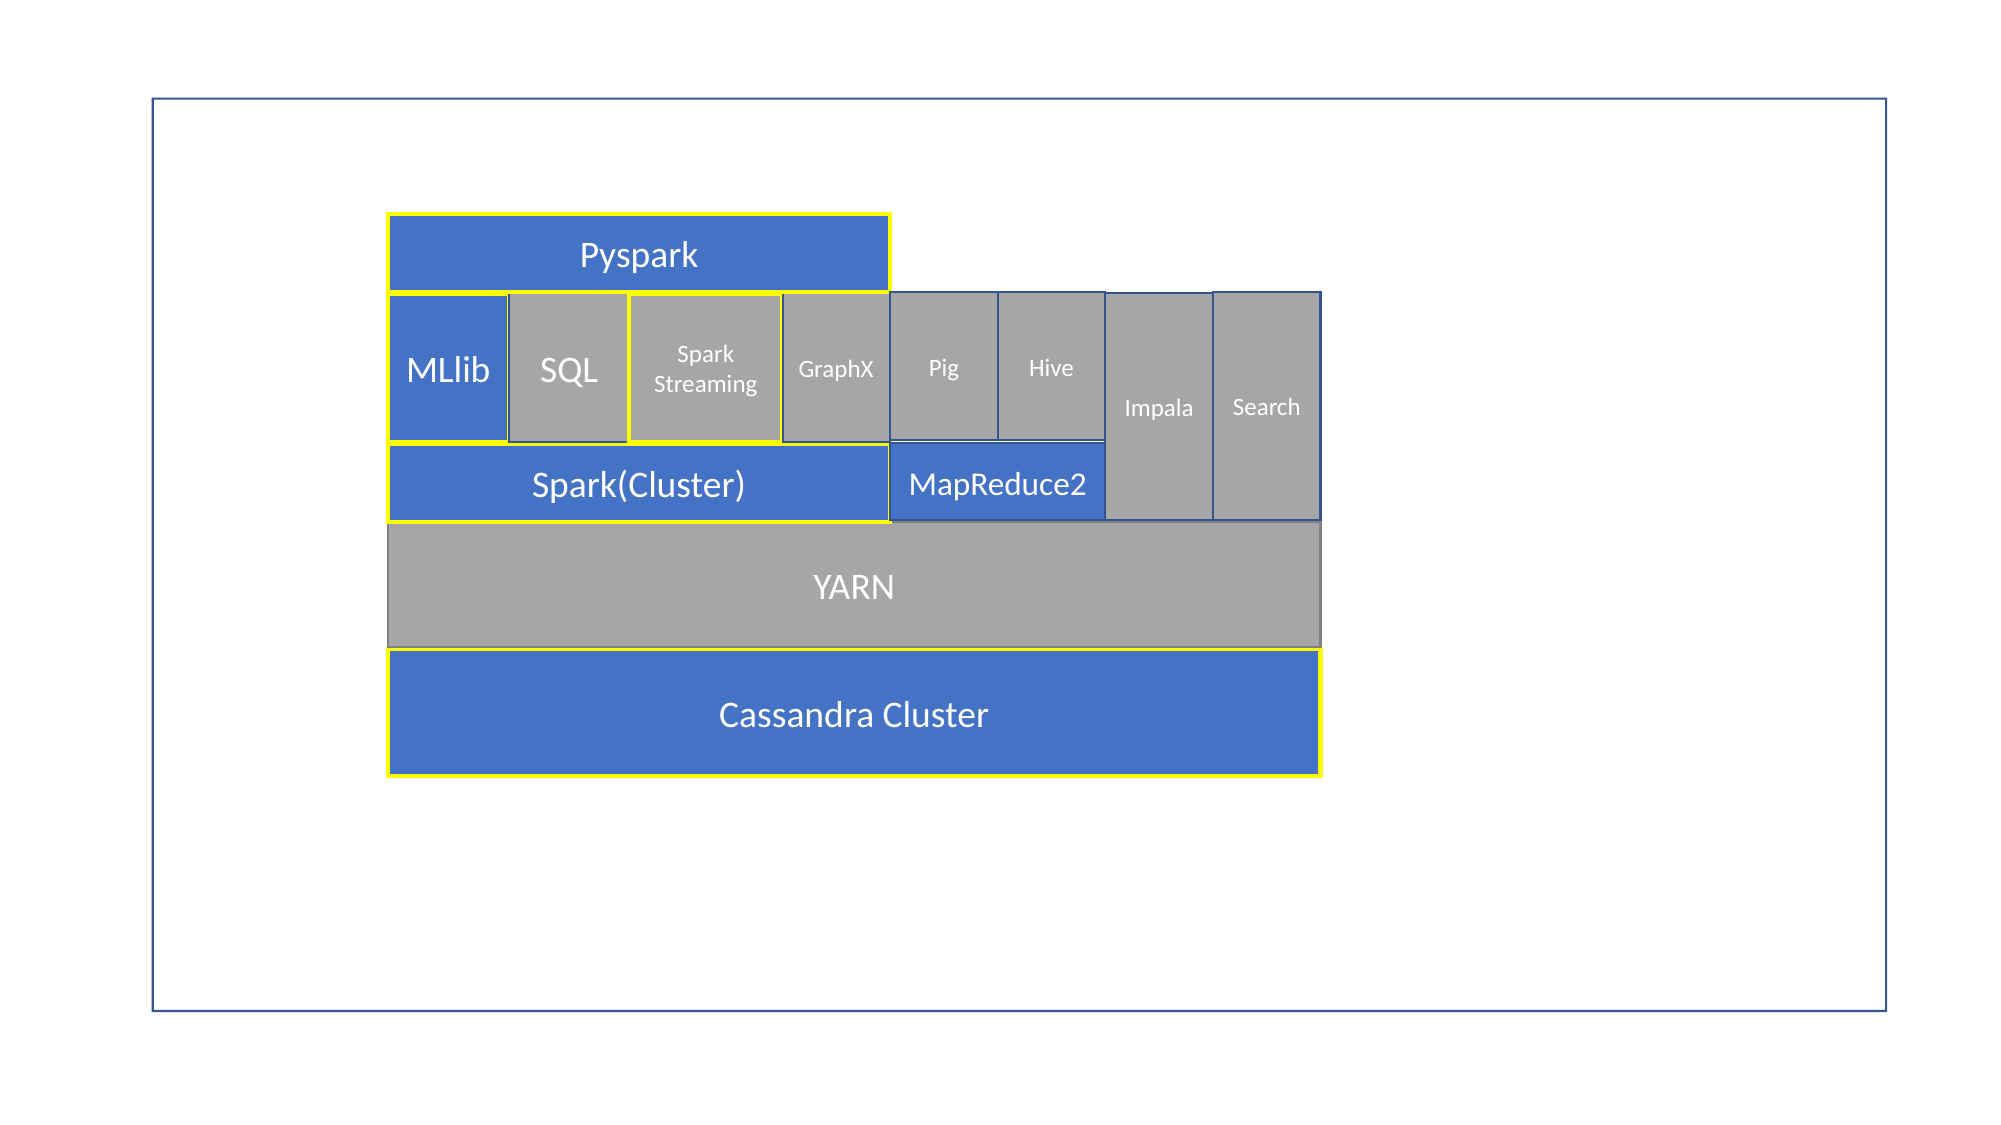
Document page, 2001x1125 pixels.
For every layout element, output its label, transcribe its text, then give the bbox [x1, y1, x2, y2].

text_box MapReduce2 [889, 442, 1104, 521]
text_box Hive [997, 291, 1106, 441]
text_box MLlib [387, 293, 508, 443]
text_box GraphX [782, 293, 891, 443]
text_box Impala [1104, 292, 1212, 521]
text_box Spark(Cluster) [387, 443, 891, 523]
text_box SQL [508, 293, 628, 443]
text_box Spark Streaming [628, 293, 782, 443]
text_box [152, 98, 1887, 1012]
text_box Pyspark [387, 213, 891, 293]
text_box Cassandra Cluster [387, 648, 1322, 777]
text_box YARN [387, 521, 1322, 648]
text_box Pig [889, 291, 997, 441]
text_box Search [1212, 291, 1322, 521]
